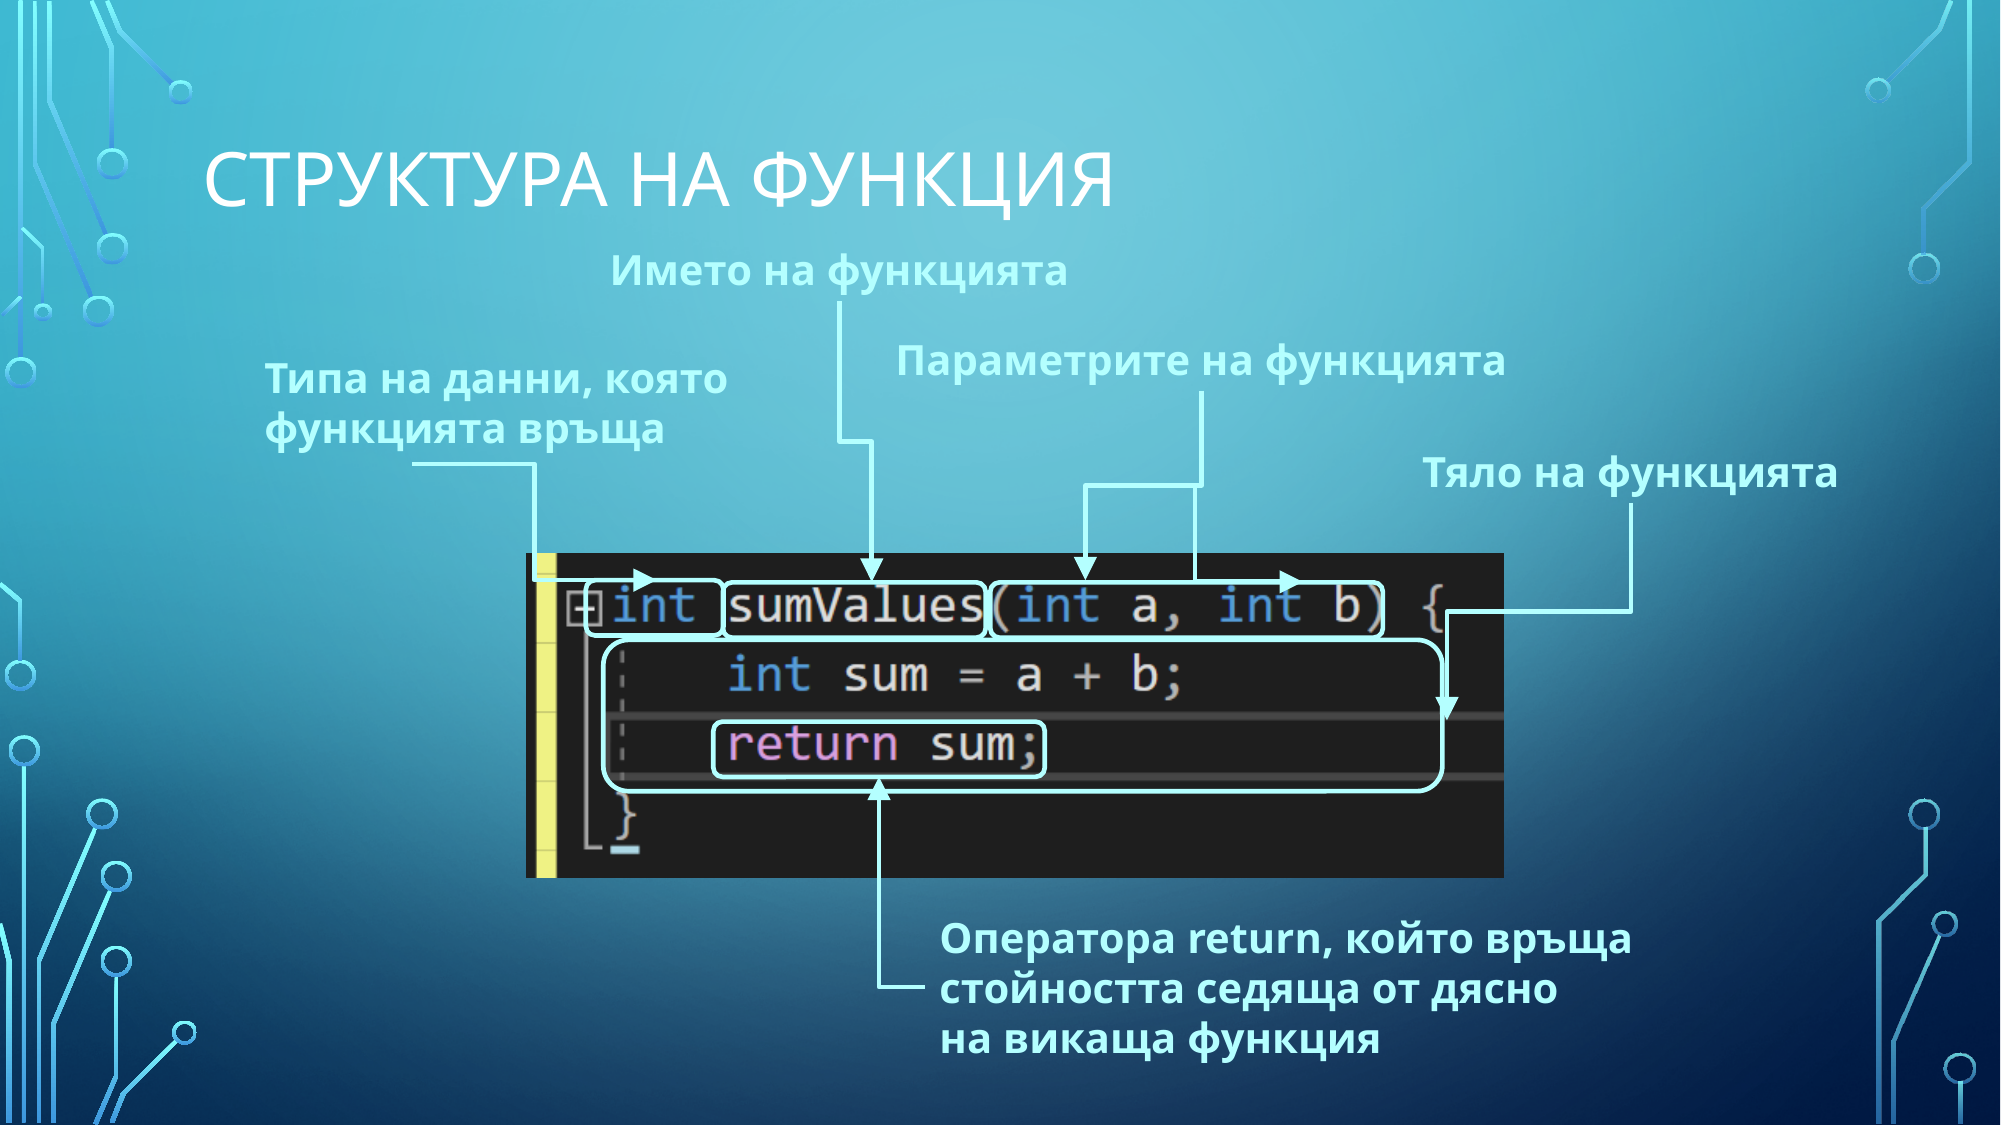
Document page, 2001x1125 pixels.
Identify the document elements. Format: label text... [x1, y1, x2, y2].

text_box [1086, 485, 1304, 583]
text_box Оператора return, който връща стойността седяща от дясно на викаща функция [924, 904, 1648, 1070]
picture [526, 553, 1504, 878]
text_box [1430, 519, 1648, 705]
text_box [411, 463, 657, 581]
text_box Параметрите на функцията [880, 325, 1523, 391]
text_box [1048, 427, 1238, 545]
text_box Името на функцията [594, 236, 1085, 302]
title Структура на функция [187, 101, 1813, 263]
text_box Тяло на функцията [1407, 438, 1855, 503]
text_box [878, 776, 986, 988]
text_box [715, 425, 996, 459]
text_box Типа на данни, която функцията връща [249, 344, 744, 460]
